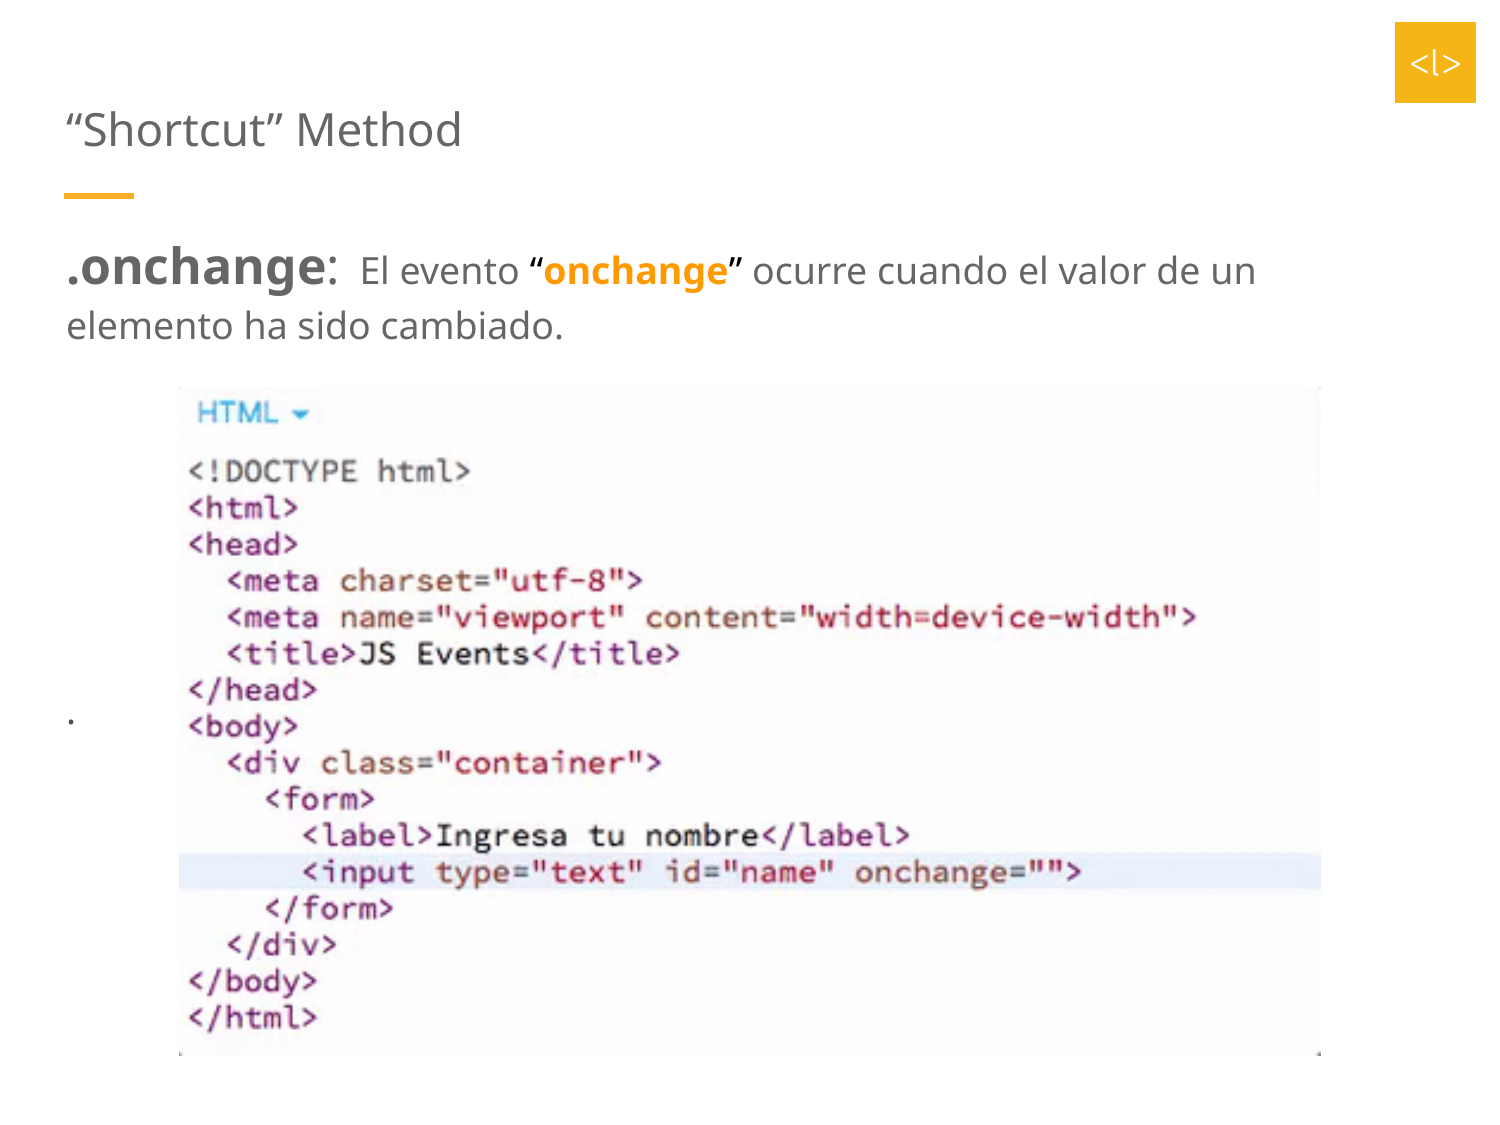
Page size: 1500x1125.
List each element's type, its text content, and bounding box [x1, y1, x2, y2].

text_box “Shortcut” Method [51, 85, 1449, 210]
picture [179, 387, 1321, 1056]
picture [1395, 22, 1476, 103]
text_box .onchange: El evento “onchange” ocurre cuando el valor de un elemento ha sido cambiado. . [51, 210, 1449, 462]
